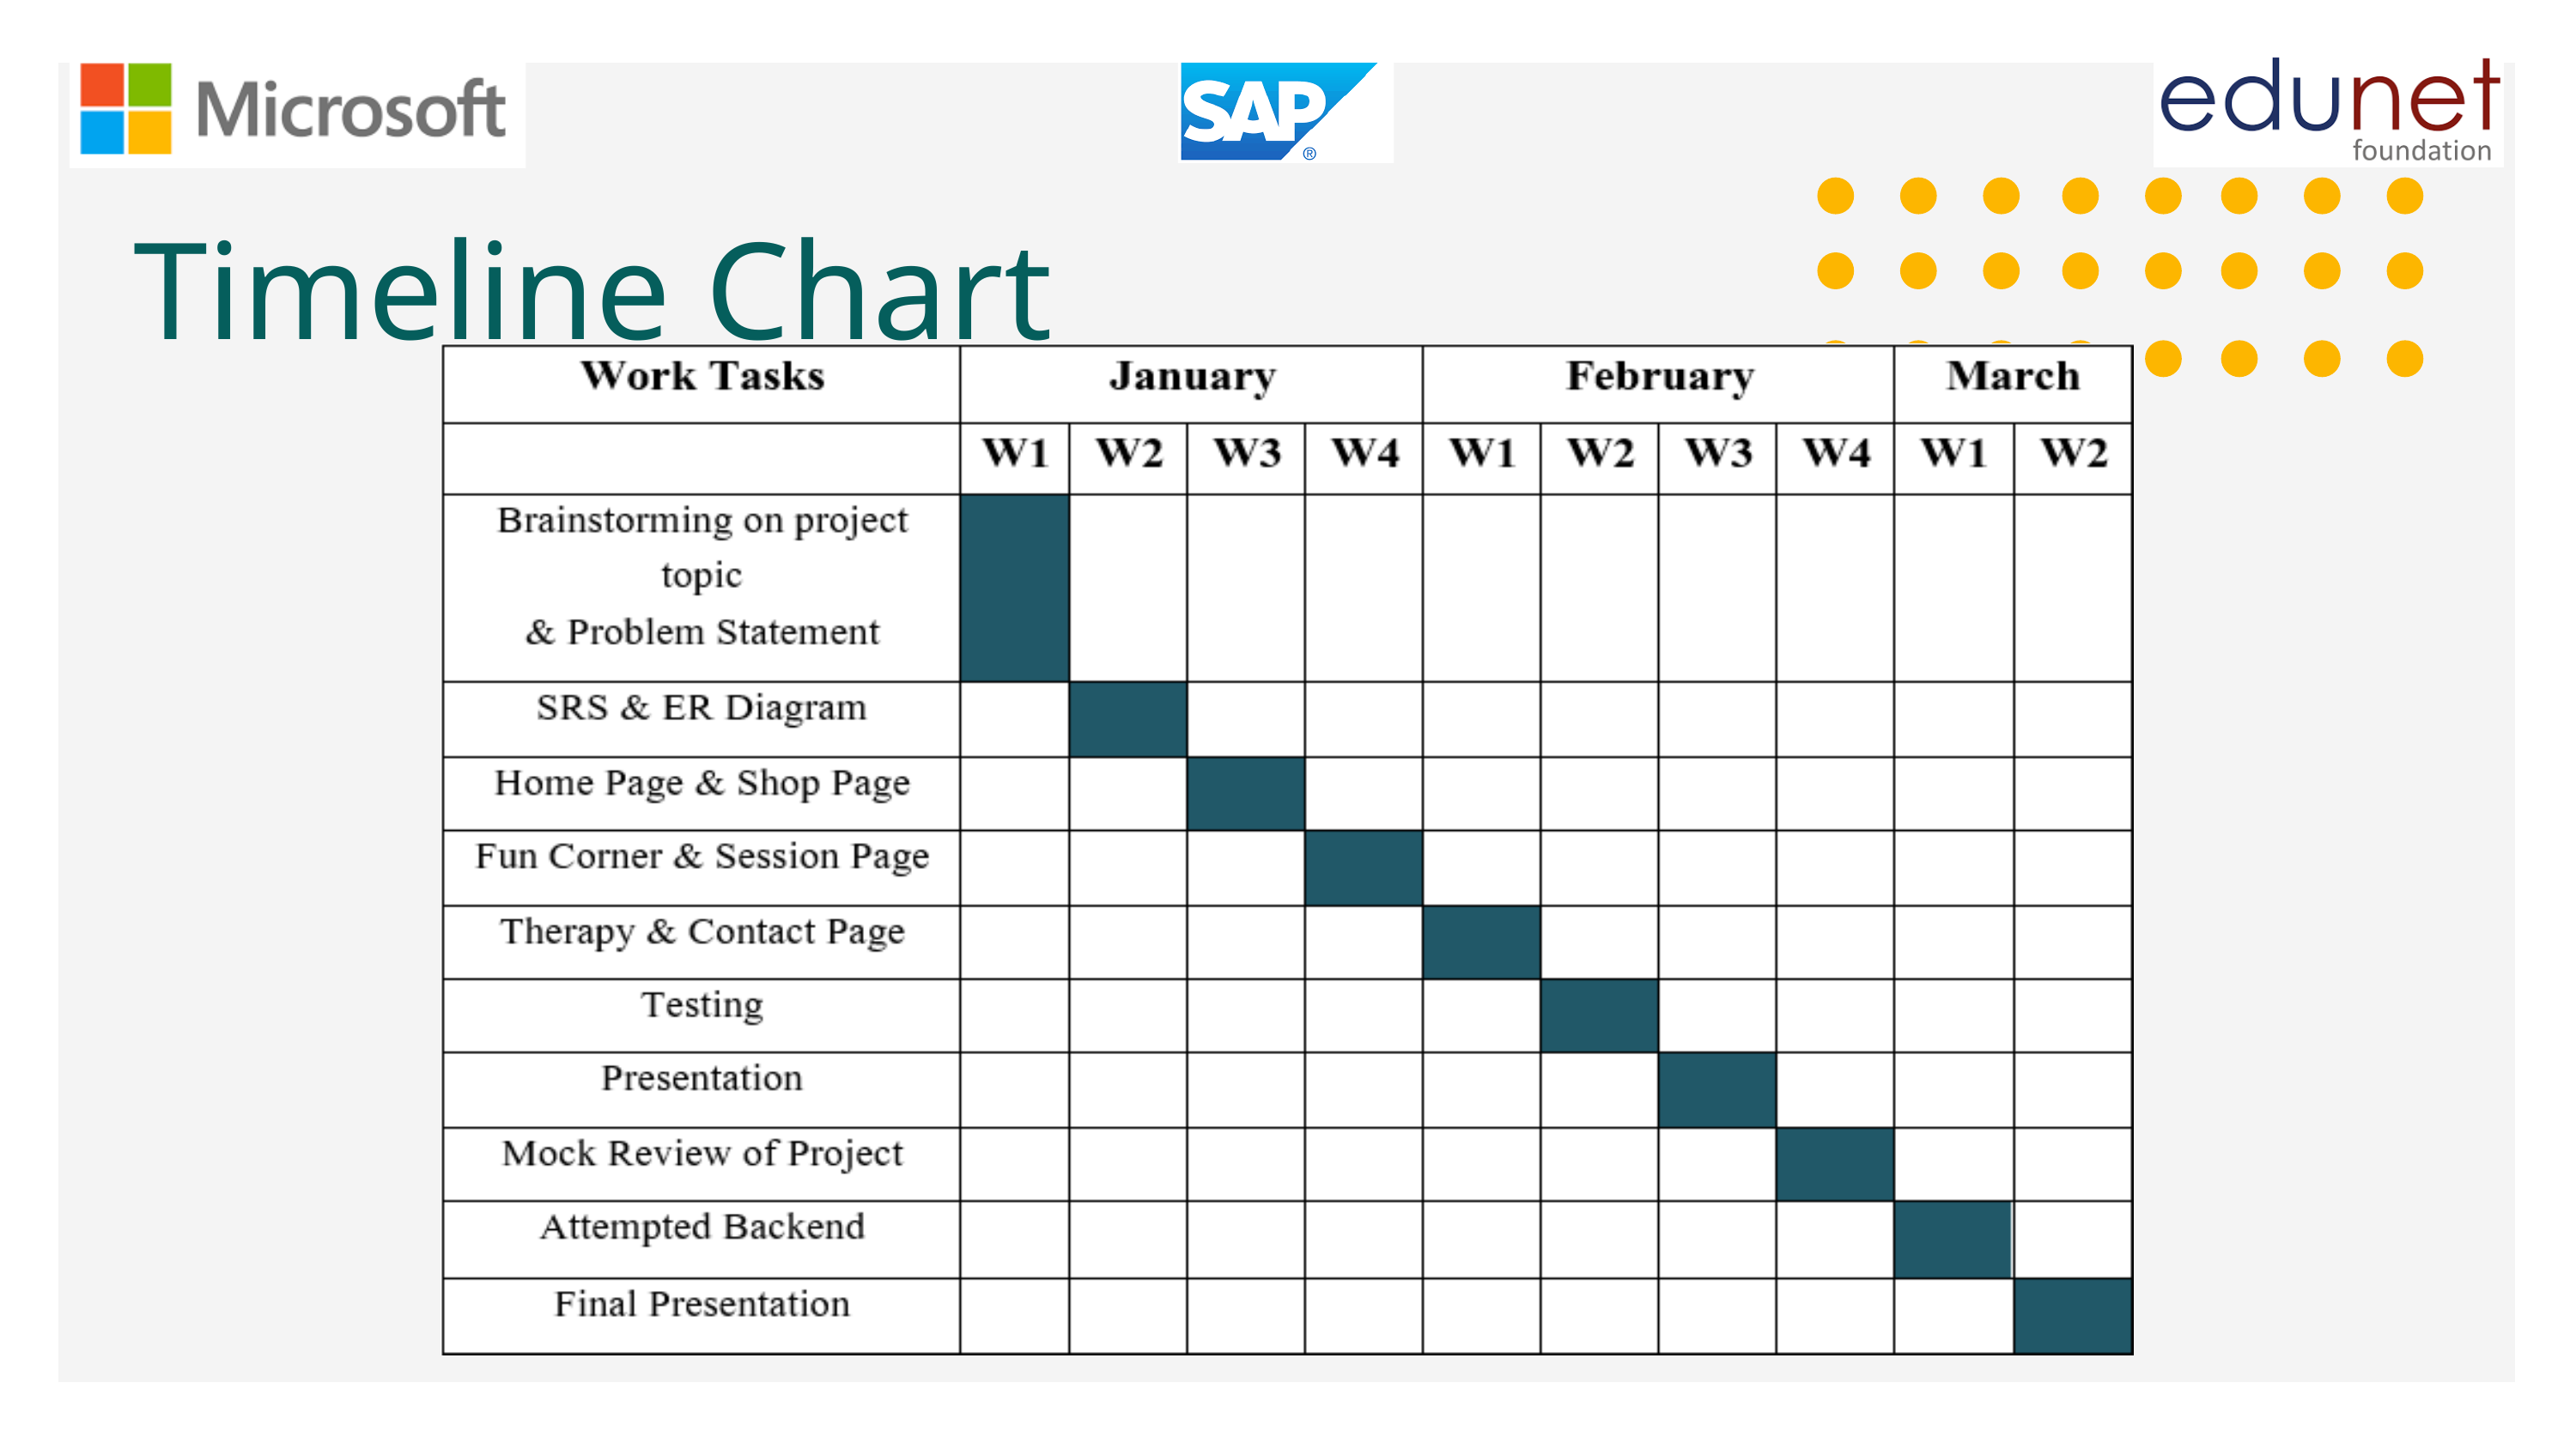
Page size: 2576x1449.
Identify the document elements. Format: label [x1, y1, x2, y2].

text_box [58, 62, 2515, 1383]
text_box [69, 53, 2504, 168]
text_box [1817, 178, 2424, 378]
picture [440, 343, 2134, 1355]
